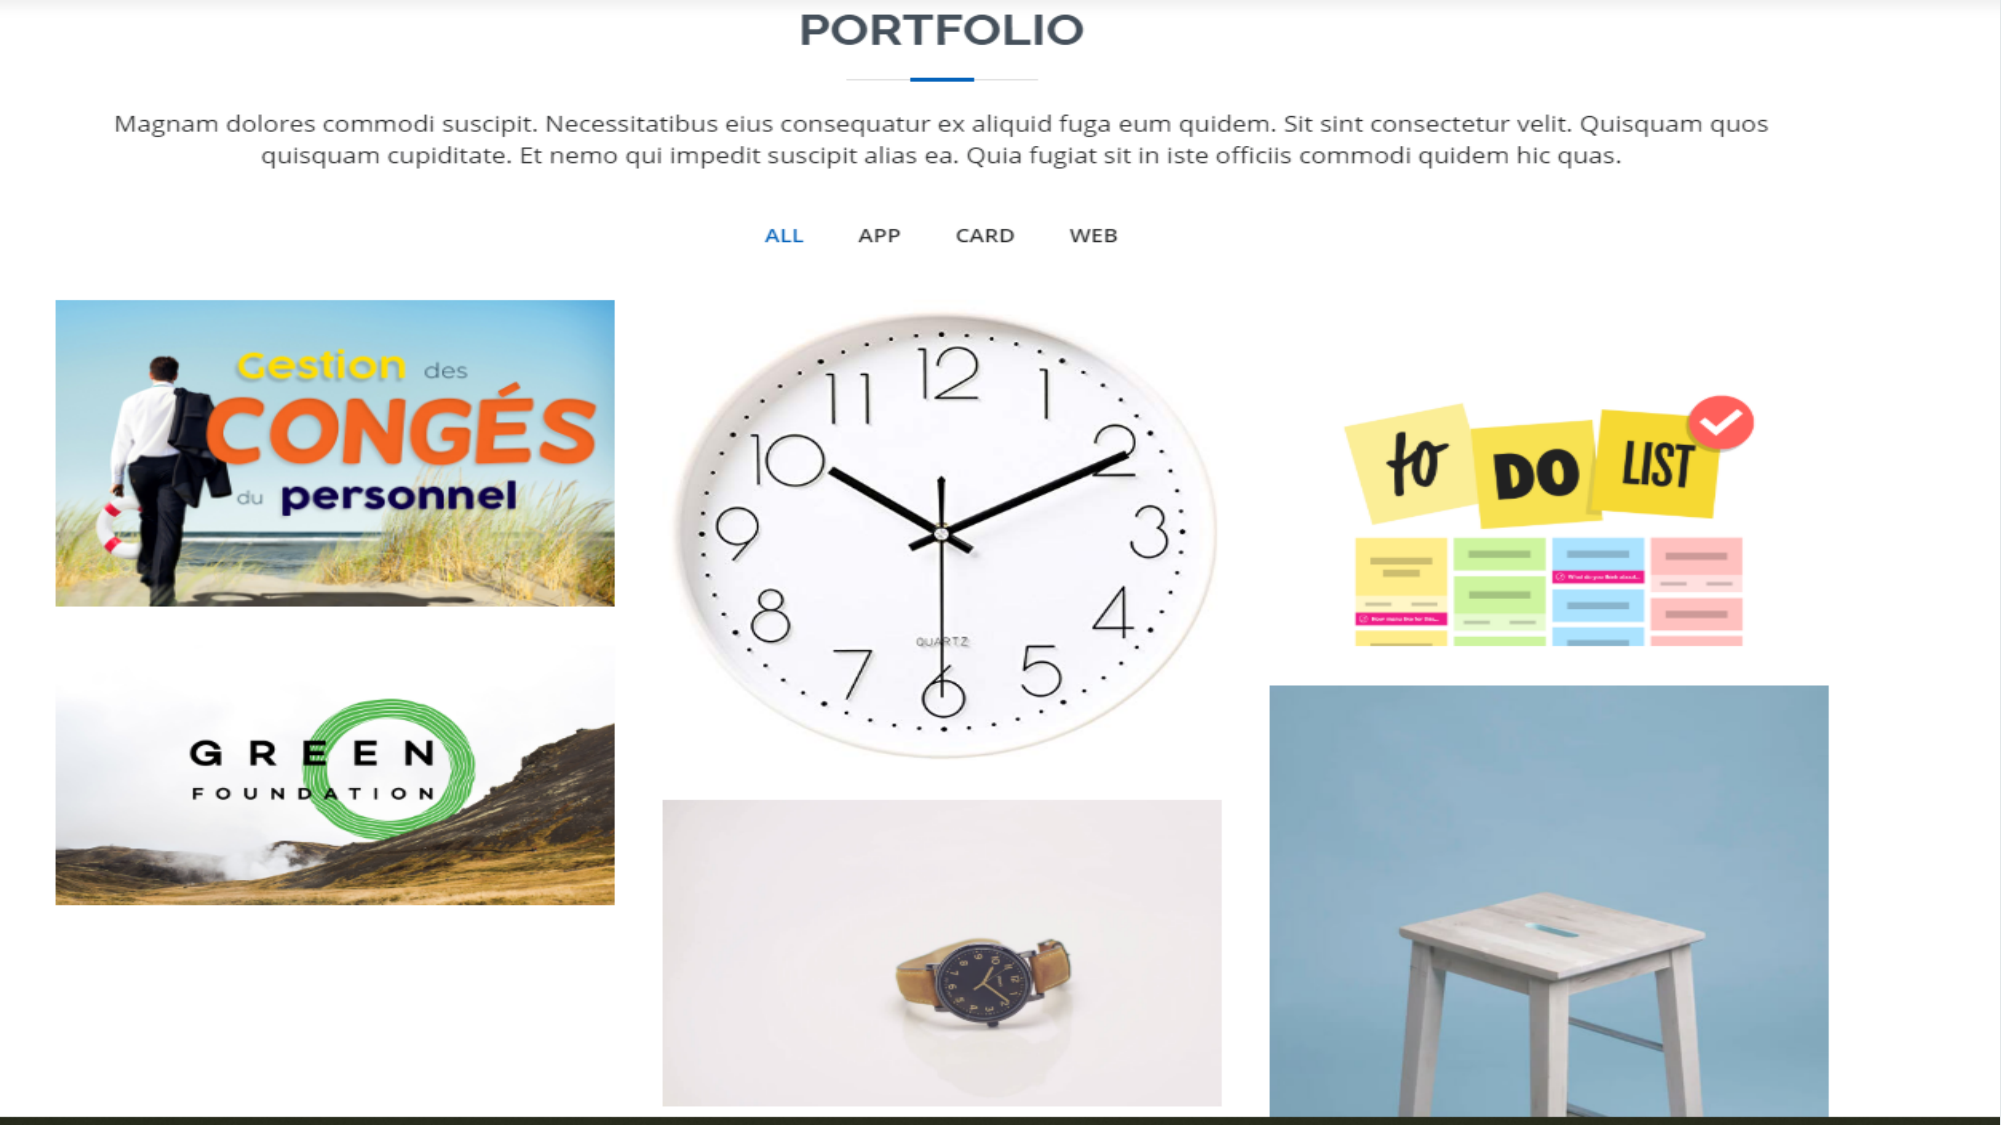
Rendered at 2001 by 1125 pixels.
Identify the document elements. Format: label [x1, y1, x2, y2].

list [0, 0, 2000, 1125]
